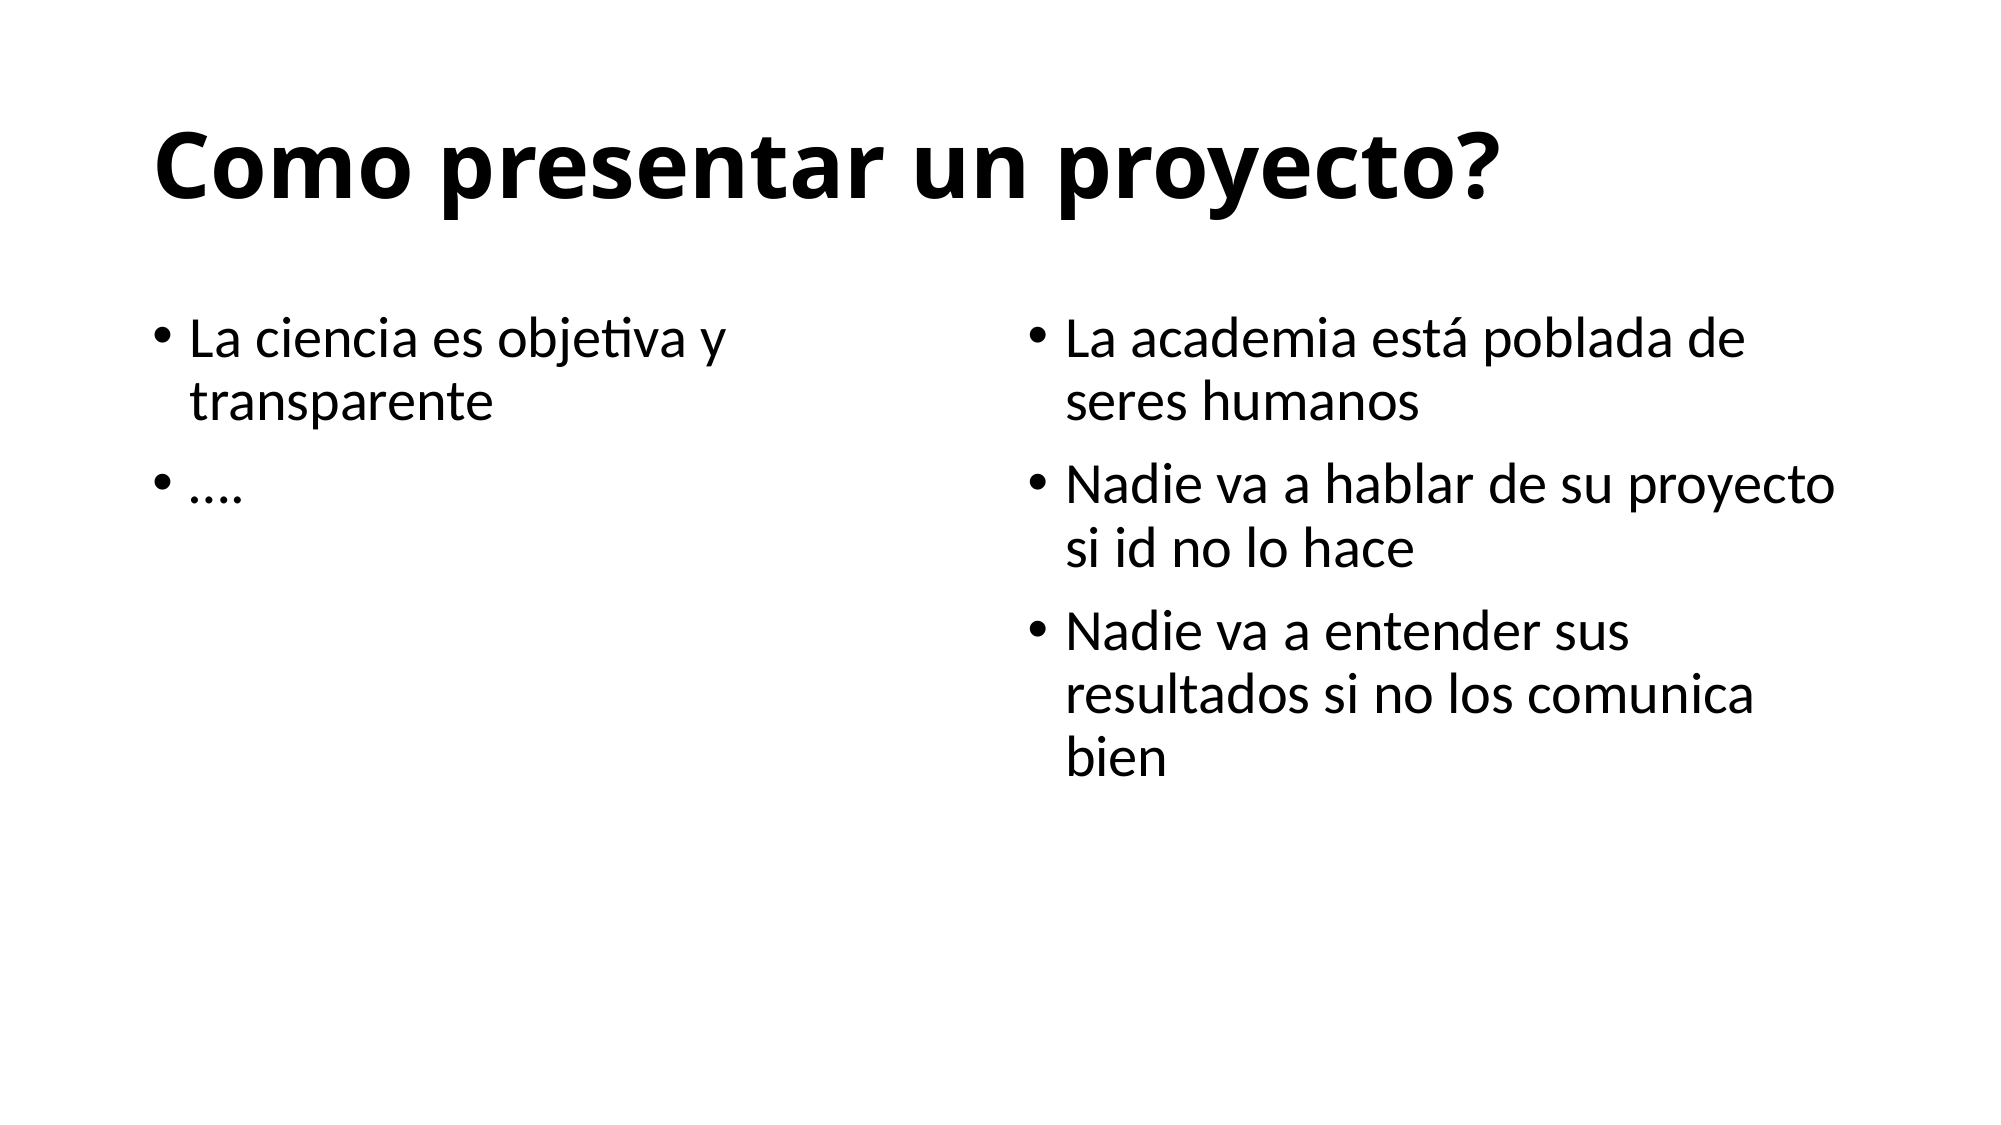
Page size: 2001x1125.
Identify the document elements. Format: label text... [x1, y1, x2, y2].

list La ciencia es objetiva y transparente …. [137, 299, 988, 1014]
list La academia está poblada de seres humanos Nadie va a hablar de su proyecto si id no lo hace Nadie va a entender sus resultados si no los comunica bien [1012, 299, 1863, 1014]
title Como presentar un proyecto? [137, 59, 1863, 278]
